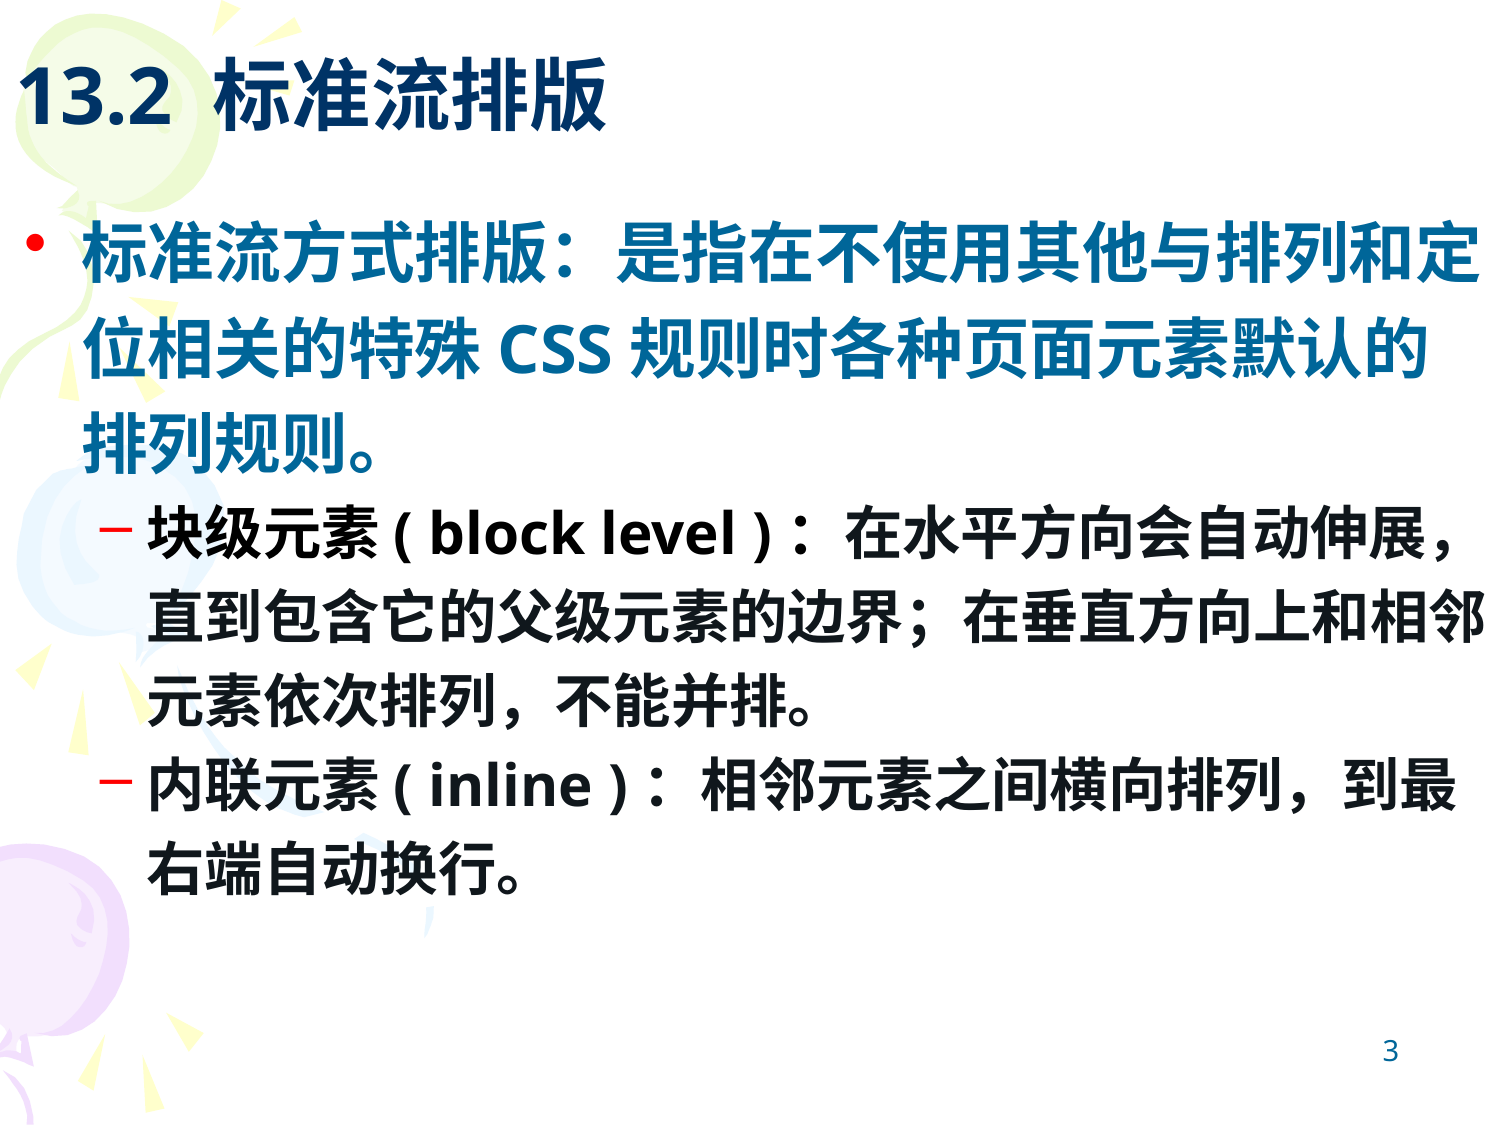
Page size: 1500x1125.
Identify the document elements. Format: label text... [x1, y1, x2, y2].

text_box 13.2 标准流排版 [0, 0, 1353, 149]
list 标准流方式排版：是指在不使用其他与排列和定位相关的特殊CSS规则时各种页面元素默认的排列规则。 块级元素( block level )：在水平方向会自动伸展，直到包含它的父级元素的边界；在垂直方向上和相邻元素依次排列，不能并排。 内联元素( inline )：相邻元素之间横向排列，到最右端自动换行。 [9, 186, 1500, 1015]
text_box [1102, 1024, 1415, 1100]
